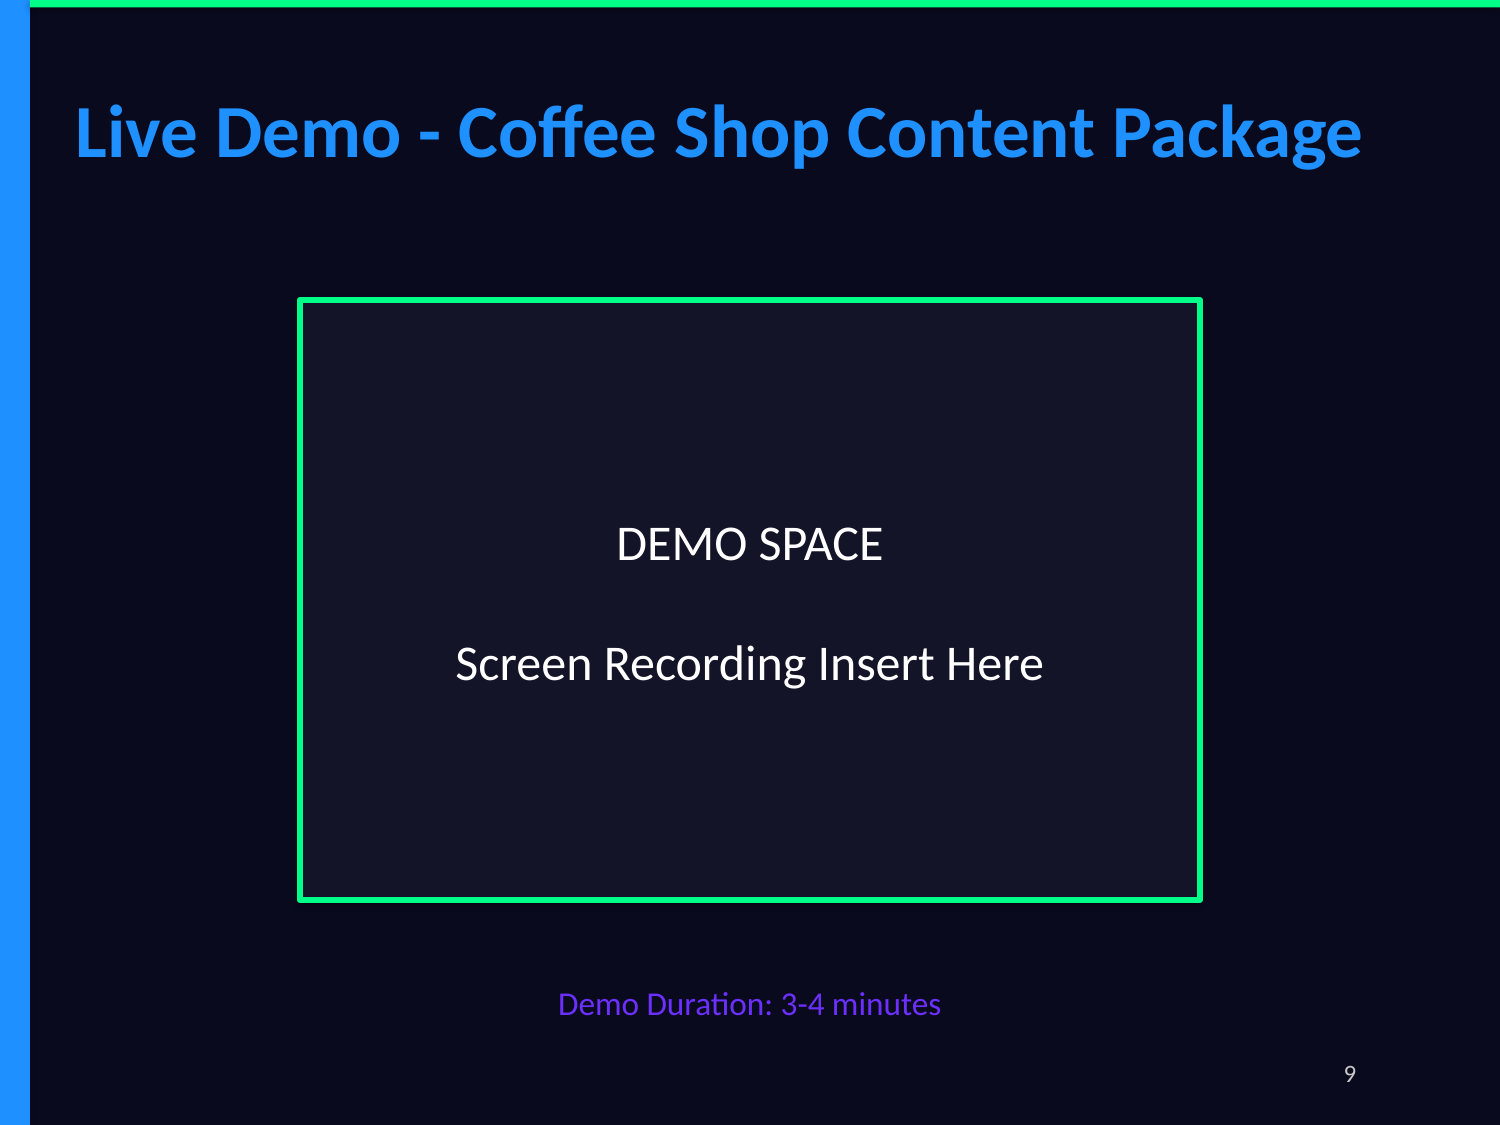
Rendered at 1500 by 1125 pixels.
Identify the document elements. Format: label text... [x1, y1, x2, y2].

text_box 9 [1328, 1050, 1372, 1095]
text_box [29, 0, 1500, 8]
text_box Demo Duration: 3-4 minutes [543, 974, 957, 1030]
text_box Live Demo - Coffee Shop Content Package [45, 74, 1380, 180]
text_box DEMO SPACE Screen Recording Insert Here [299, 299, 1201, 901]
text_box [0, 0, 31, 1125]
